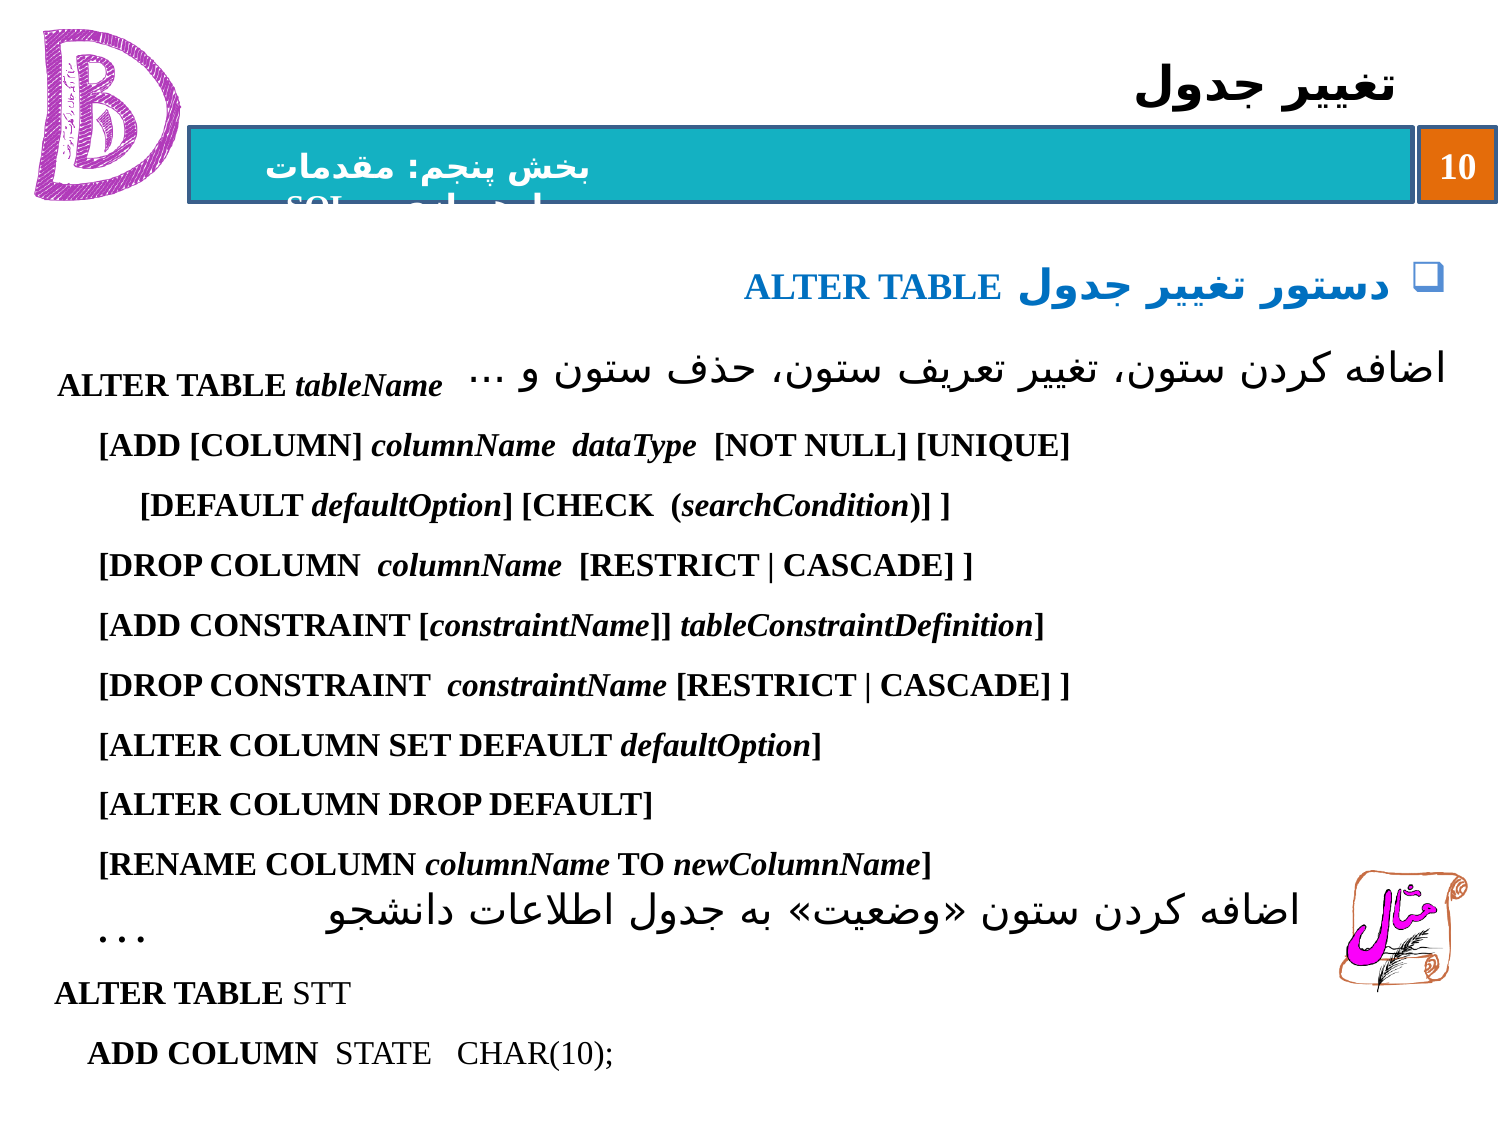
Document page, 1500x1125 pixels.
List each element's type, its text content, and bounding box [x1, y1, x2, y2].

text_box ALTER TABLE STT ADD COLUMN STATE CHAR(10); [35, 939, 1165, 1125]
title تغییر جدول [237, 37, 1413, 125]
picture [12, 21, 202, 212]
list دستور تغییر جدول ALTER TABLE اضافه کردن ستون، تغییر تعریف ستون، حذف ستون و ... اضافه کردن ستون «وضعیت» به جدول اطلاعات دانشجو [37, 224, 1463, 1088]
text_box ALTER TABLE tableName [ADD [COLUMN] columnName dataType [NOT NULL] [UNIQUE] [DEFAULT defaultOption] [CHECK (searchCondition)] ] [DROP COLUMN columnName [RESTRICT | CASCADE] ] [ADD CONSTRAINT [constraintName]] tableConstraintDefinition] [DROP CONSTRAINT constraintName [RESTRICT | CASCADE] ] [ALTER COLUMN SET DEFAULT defaultOption] [ALTER COLUMN DROP DEFAULT] [RENAME COLUMN columnName TO newColumnName] . . . [35, 329, 1165, 803]
picture [1328, 864, 1473, 997]
